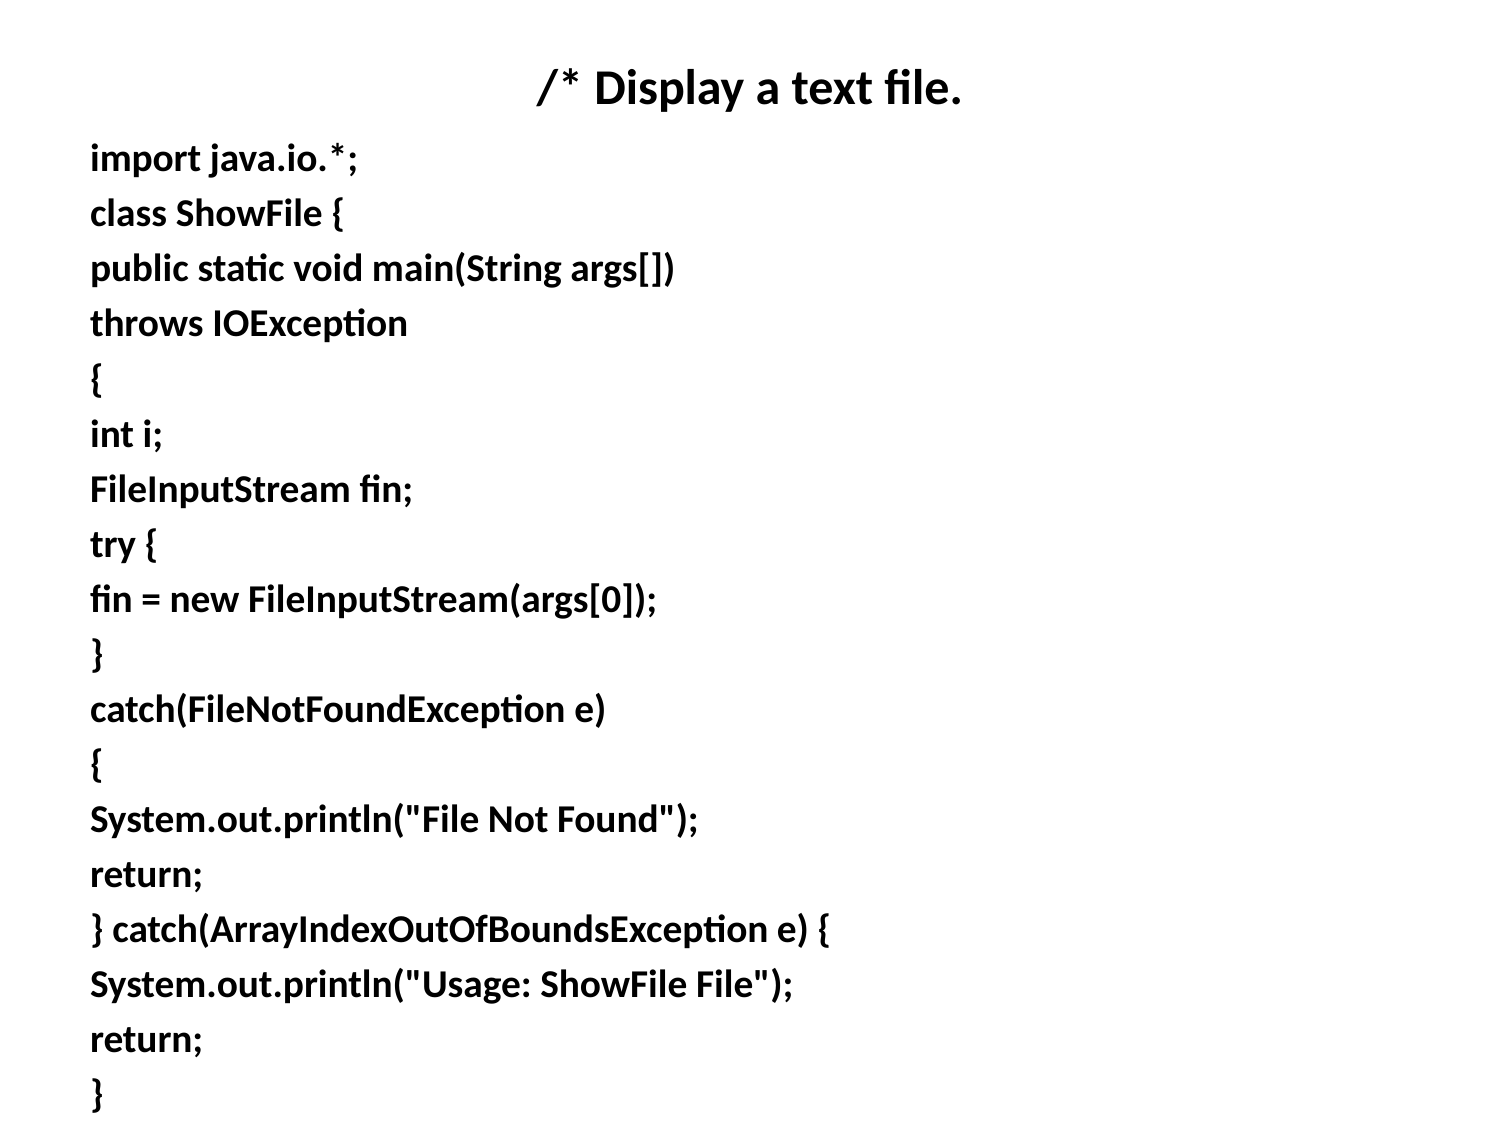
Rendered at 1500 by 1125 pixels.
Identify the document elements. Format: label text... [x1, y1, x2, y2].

list import java.io.*; class ShowFile { public static void main(String args[]) throws IOException { int i; FileInputStream fin; try { fin = new FileInputStream(args[0]); } catch(FileNotFoundException e) { System.out.println("File Not Found"); return; } catch(ArrayIndexOutOfBoundsException e) { System.out.println("Usage: ShowFile File"); return; } [75, 125, 1425, 1125]
title /* Display a text file. [75, 45, 1425, 125]
